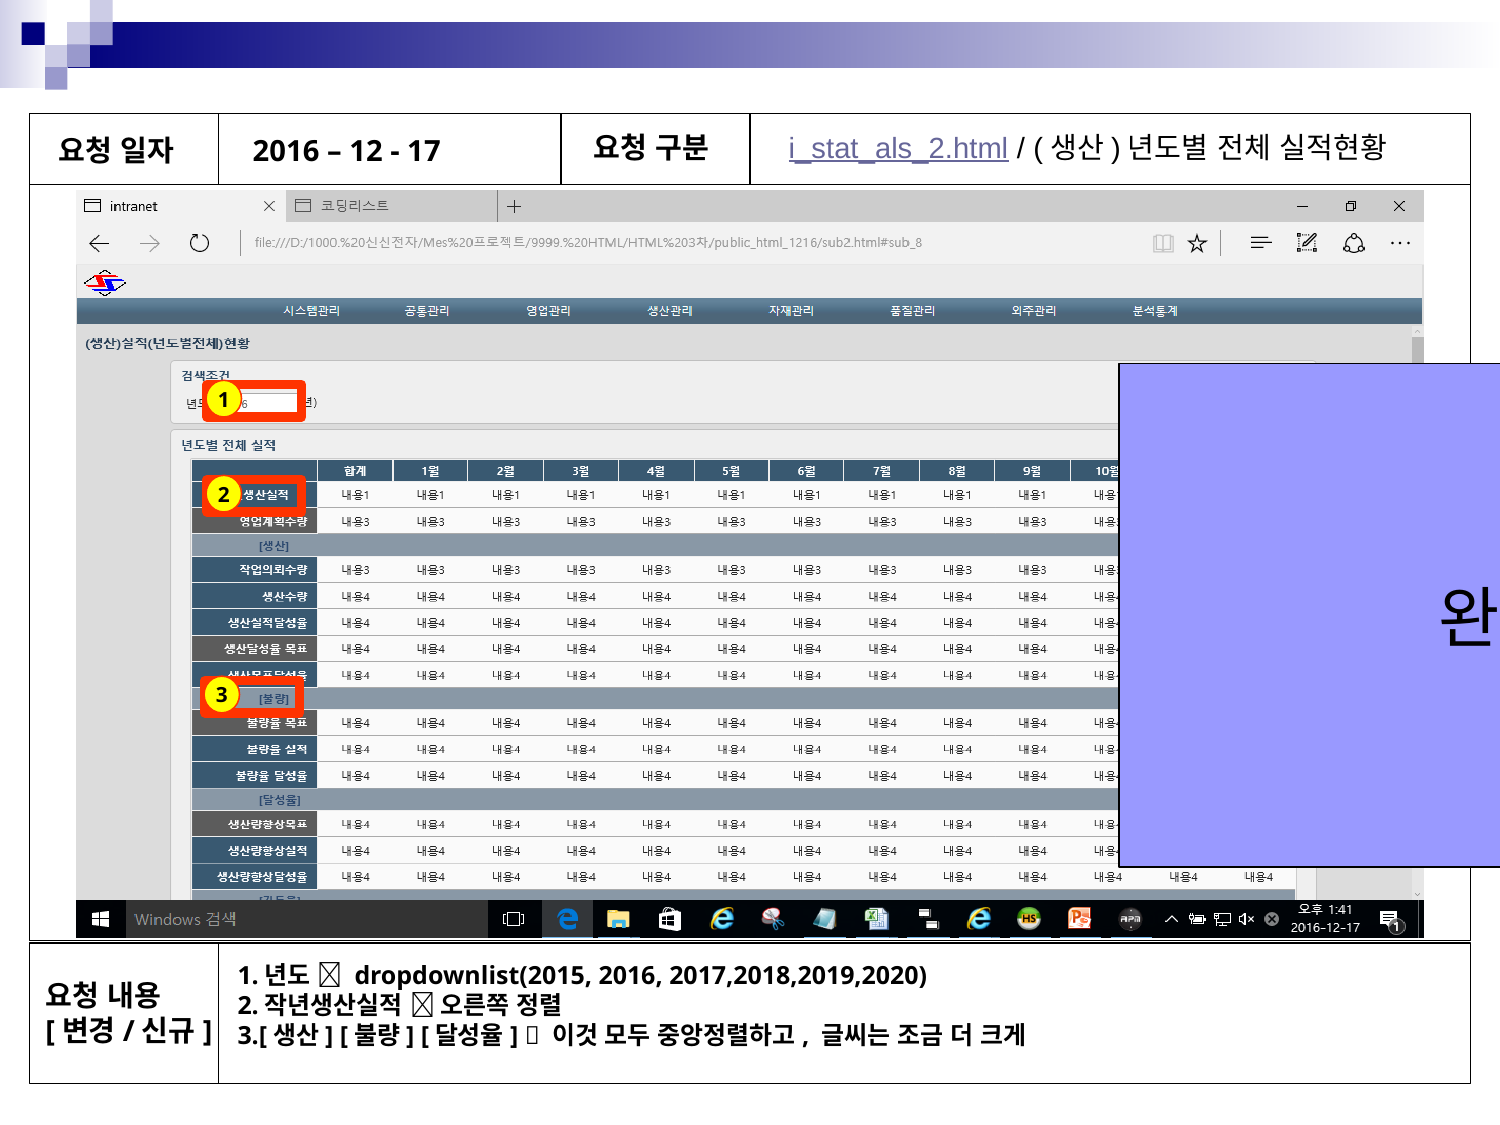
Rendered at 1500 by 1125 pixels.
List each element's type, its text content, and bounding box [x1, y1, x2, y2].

text_box 완료 [1474, 363, 1500, 868]
picture [76, 190, 1424, 938]
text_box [29, 113, 1471, 1084]
